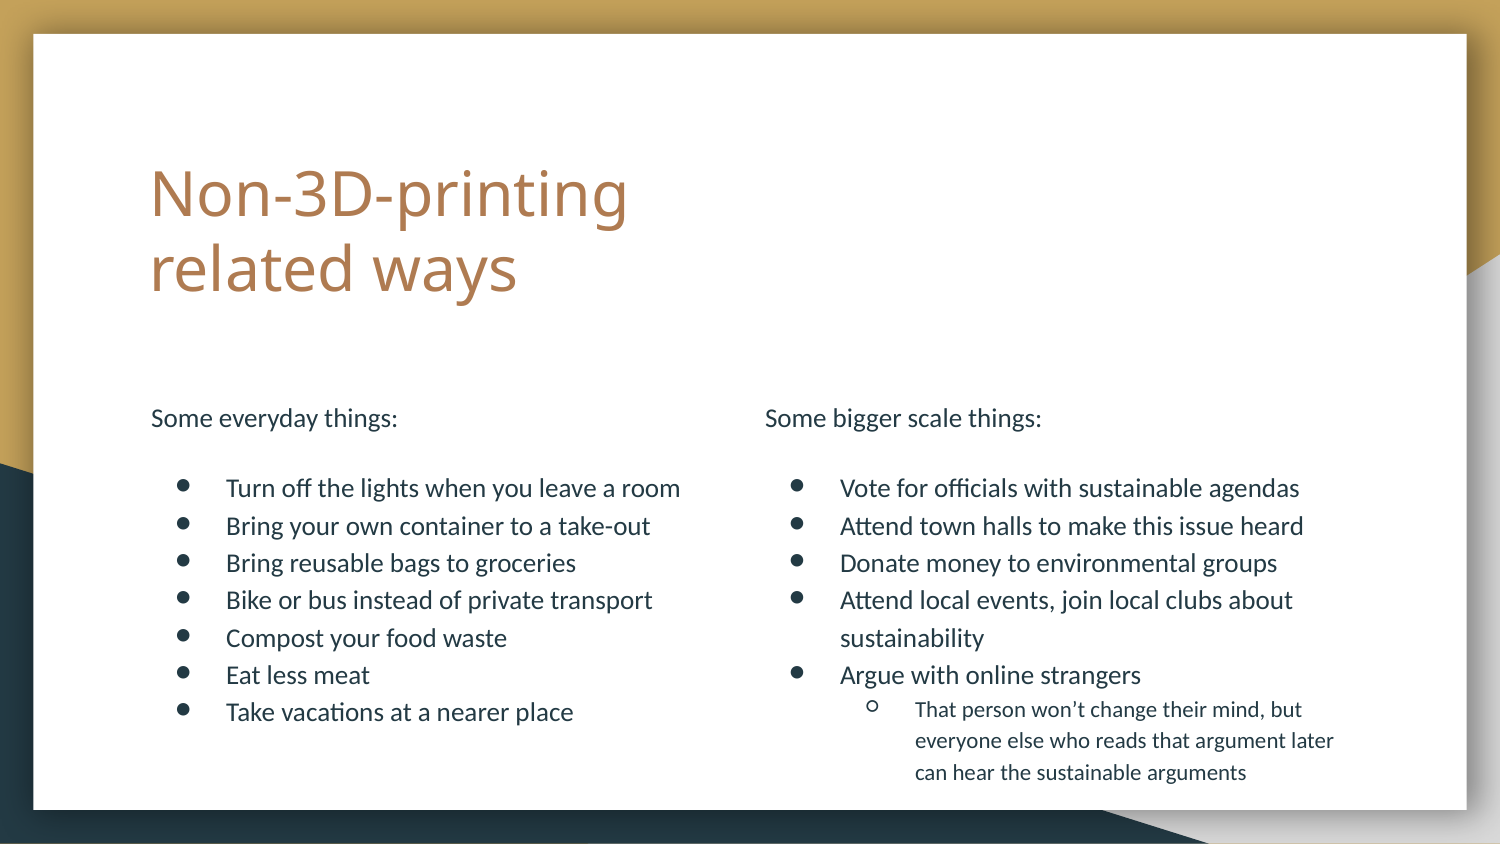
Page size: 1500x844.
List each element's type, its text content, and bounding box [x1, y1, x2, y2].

title Non-3D-printing related ways [134, 138, 743, 366]
list Some everyday things: Turn off the lights when you leave a room Bring your own container to a take-out Bring reusable bags to groceries Bike or bus instead of private transport Compost your food waste Eat less meat Take vacations at a nearer place [136, 380, 745, 729]
list Some bigger scale things: Vote for officials with sustainable agendas Attend town halls to make this issue heard Donate money to environmental groups Attend local events, join local clubs about sustainability Argue with online strangers That person won’t change their mind, but everyone else who reads that argument later can hear the sustainable arguments [750, 380, 1359, 729]
